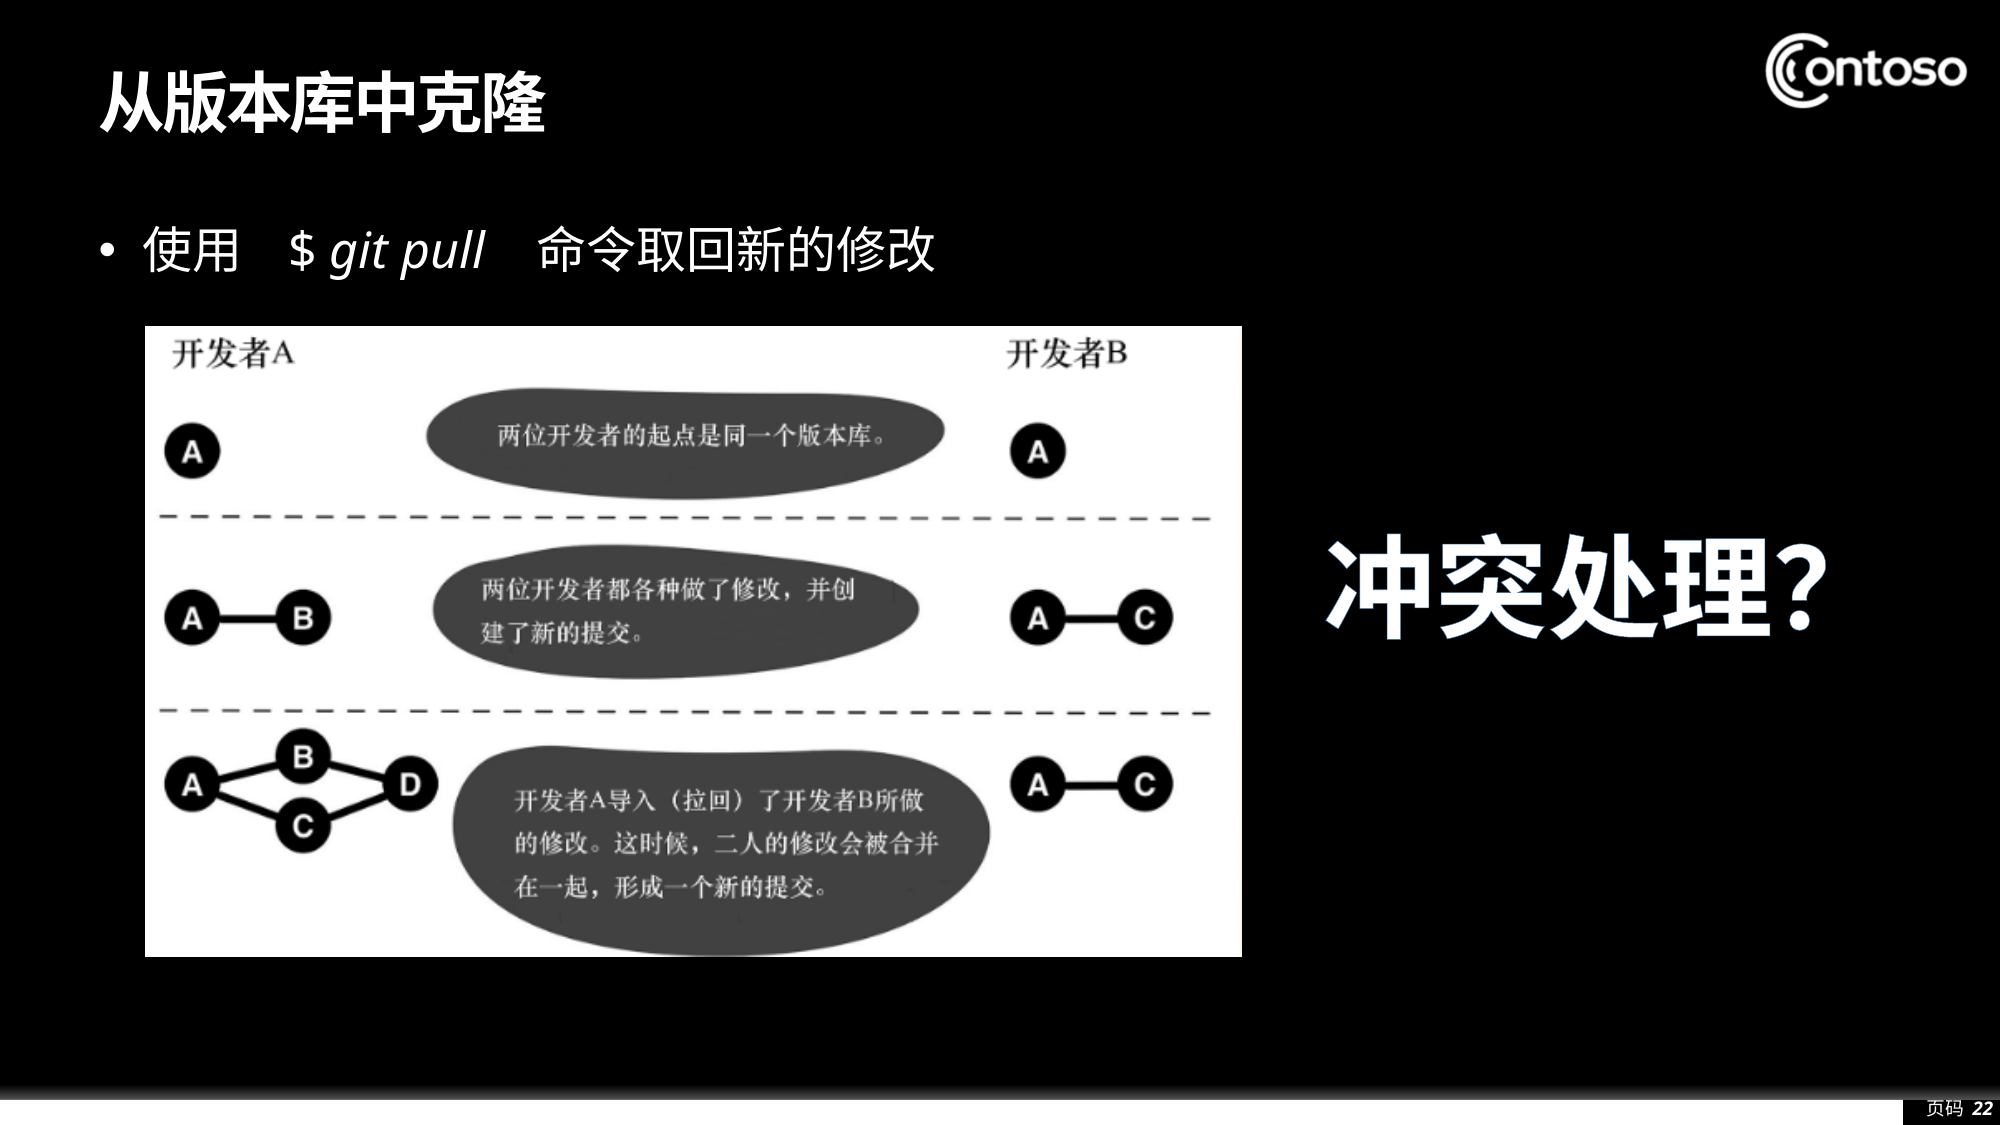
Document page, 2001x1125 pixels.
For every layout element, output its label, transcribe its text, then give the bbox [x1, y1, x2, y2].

picture [1758, 26, 1974, 110]
slide_number 页码 22 [1903, 1096, 1994, 1123]
text_box 冲突处理？ [1307, 509, 1901, 660]
picture [145, 326, 1242, 957]
list 使用 $ git pull 命令取回新的修改 [98, 188, 1904, 1016]
title 从版本库中克隆 [98, 70, 1735, 142]
